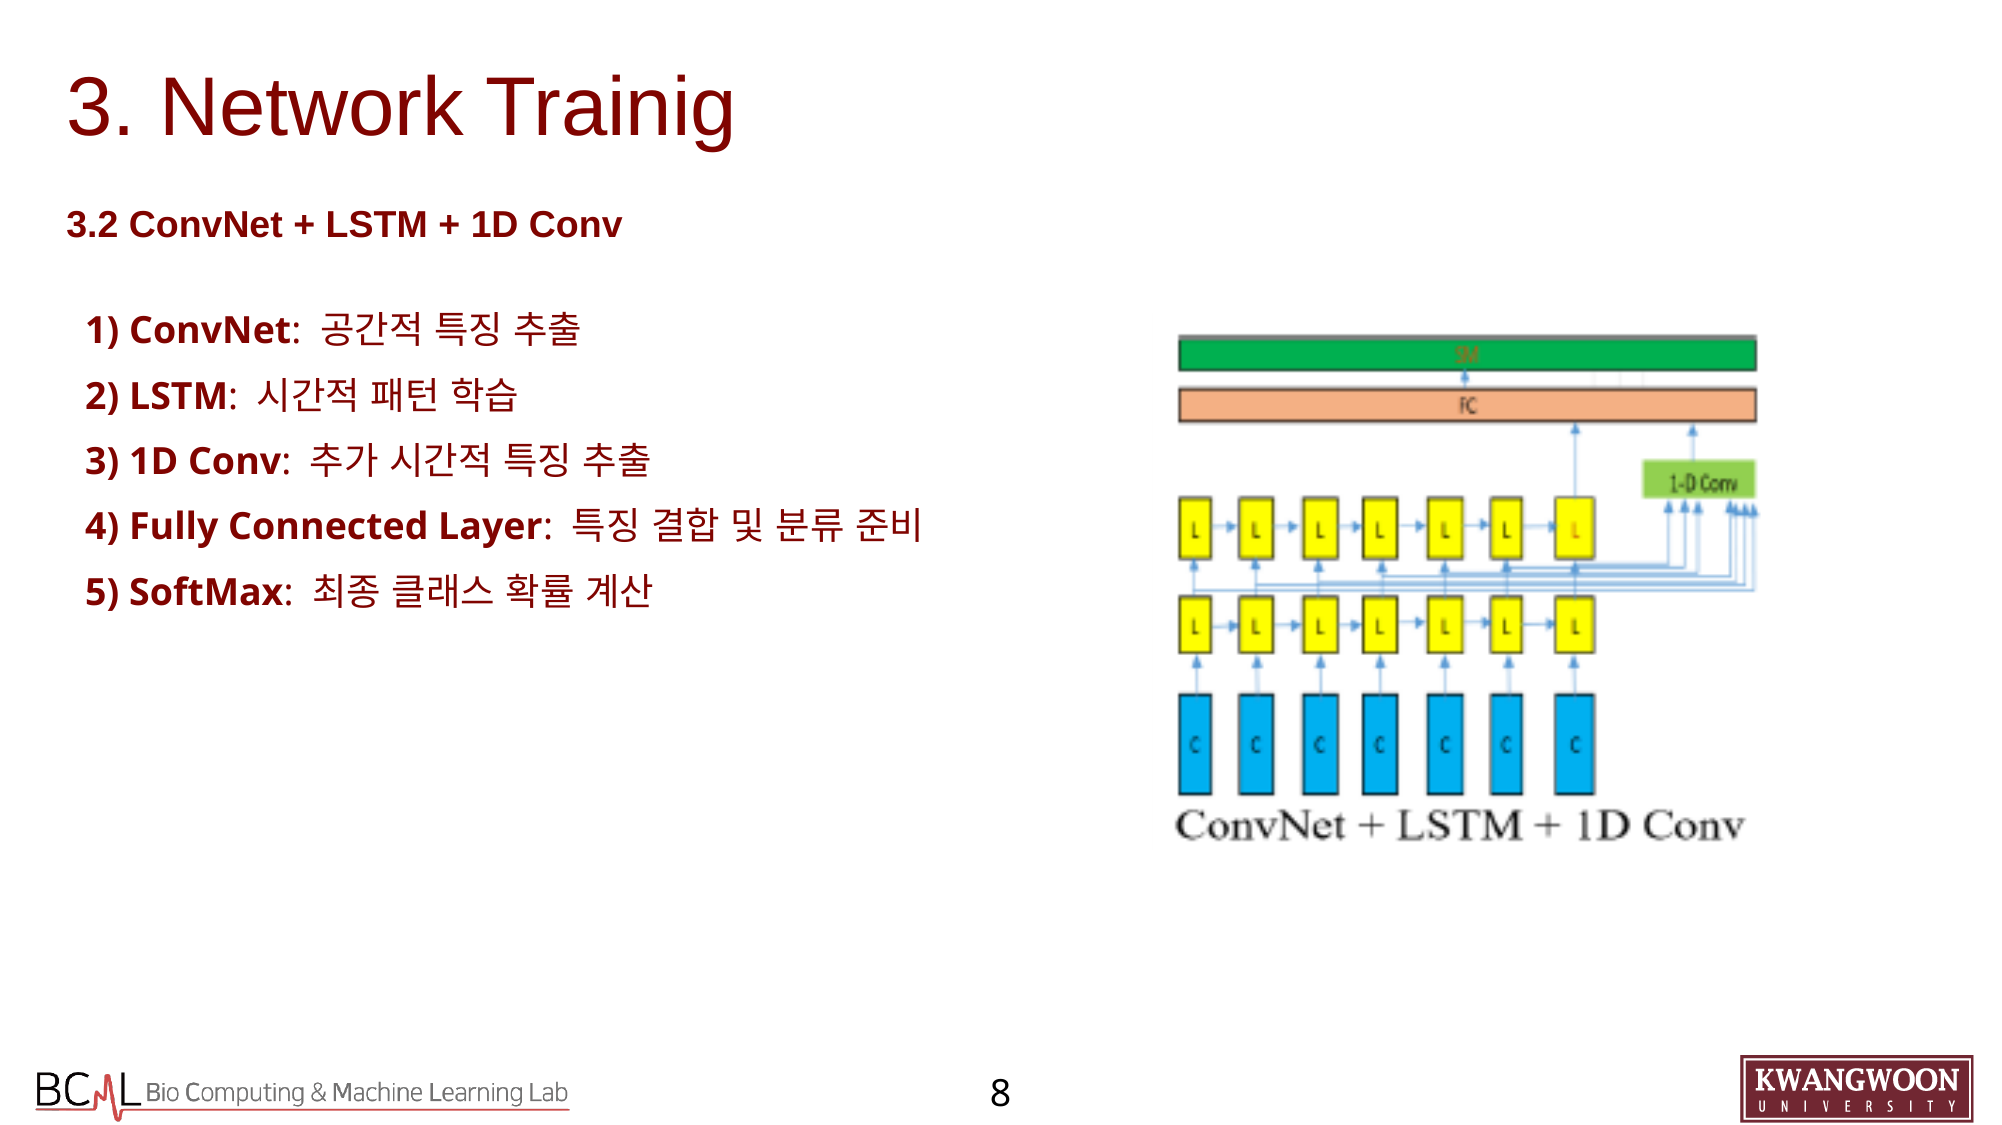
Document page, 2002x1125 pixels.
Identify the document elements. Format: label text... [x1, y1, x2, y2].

picture [1150, 313, 1775, 851]
slide_number 7 [775, 1061, 1226, 1122]
list 3.2 ConvNet + LSTM + 1D Conv 1) ConvNet: 공간적 특징 추출 2) LSTM: 시간적 패턴 학습 3) 1D Conv: 추가 시간적 특징 추출 4) Fully Connected Layer: 특징 결합 및 분류 준비 5) SoftMax: 최종 클래스 확률 계산 [66, 205, 1935, 993]
picture [1740, 1055, 1974, 1123]
picture [27, 1061, 578, 1125]
title 3. Network Trainig [66, 66, 1935, 138]
